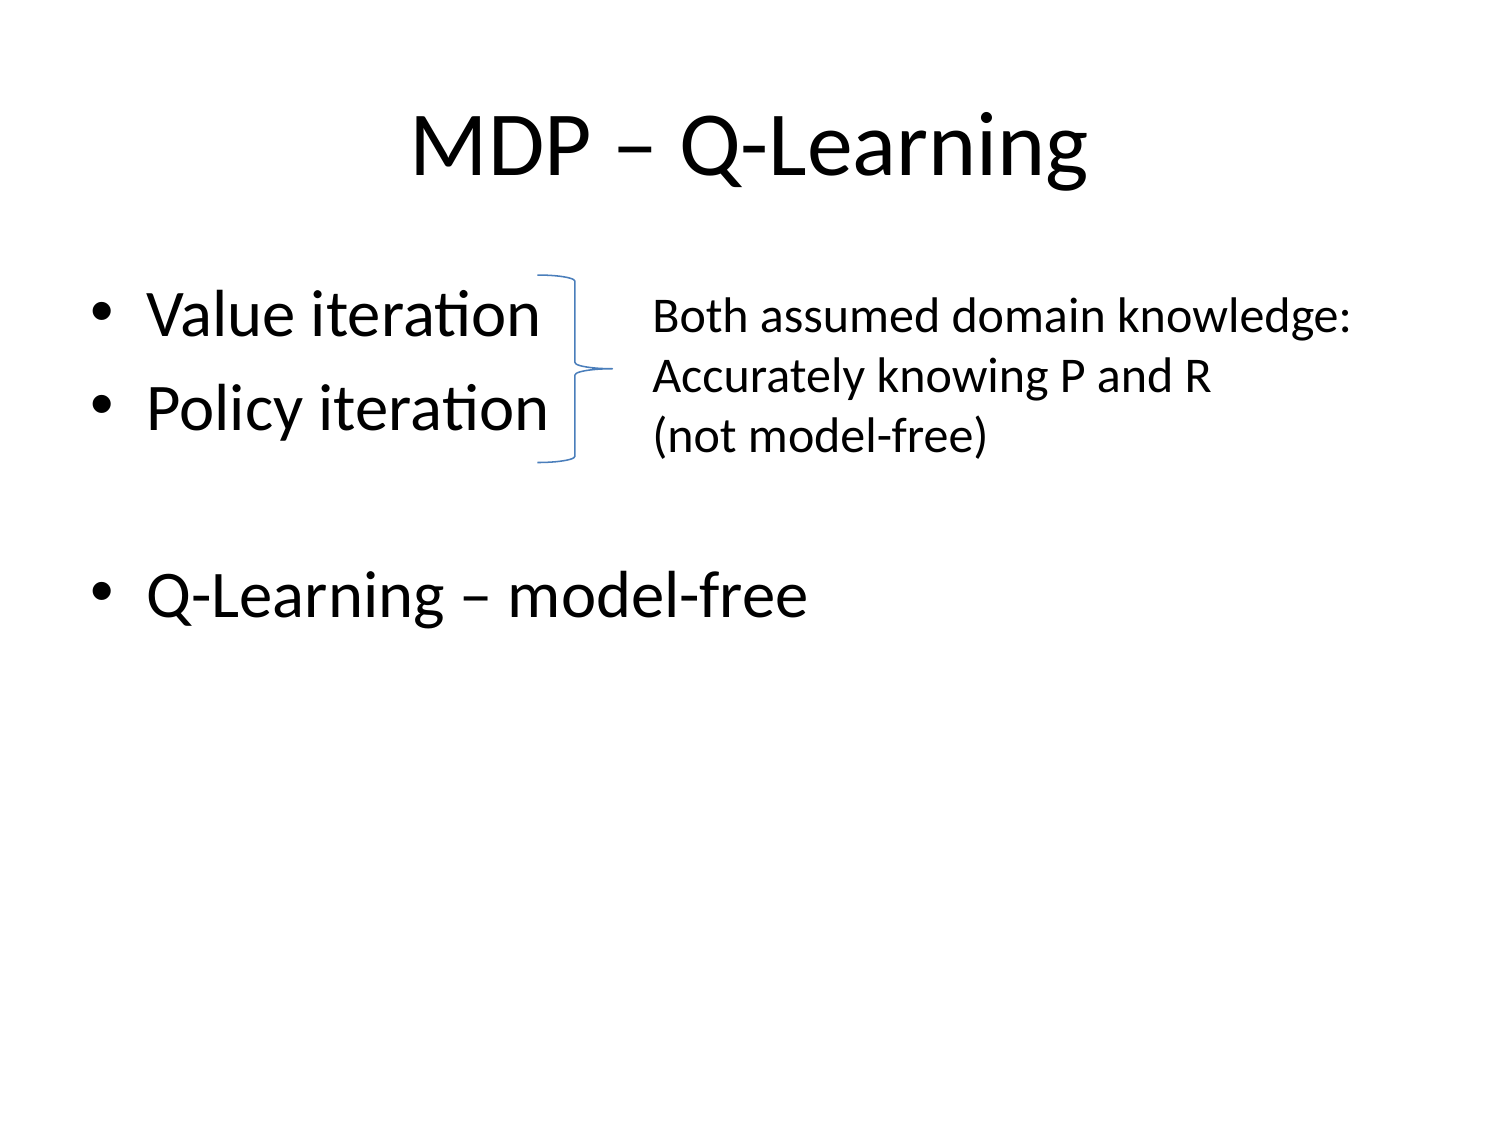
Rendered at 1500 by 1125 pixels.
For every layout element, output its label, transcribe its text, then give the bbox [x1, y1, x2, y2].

title MDP – Q-Learning [75, 45, 1425, 233]
text_box [537, 274, 614, 464]
text_box Both assumed domain knowledge: Accurately knowing P and R (not model-free) [637, 274, 1388, 470]
list Value iteration Policy iteration Q-Learning – model-free [75, 262, 1425, 1038]
